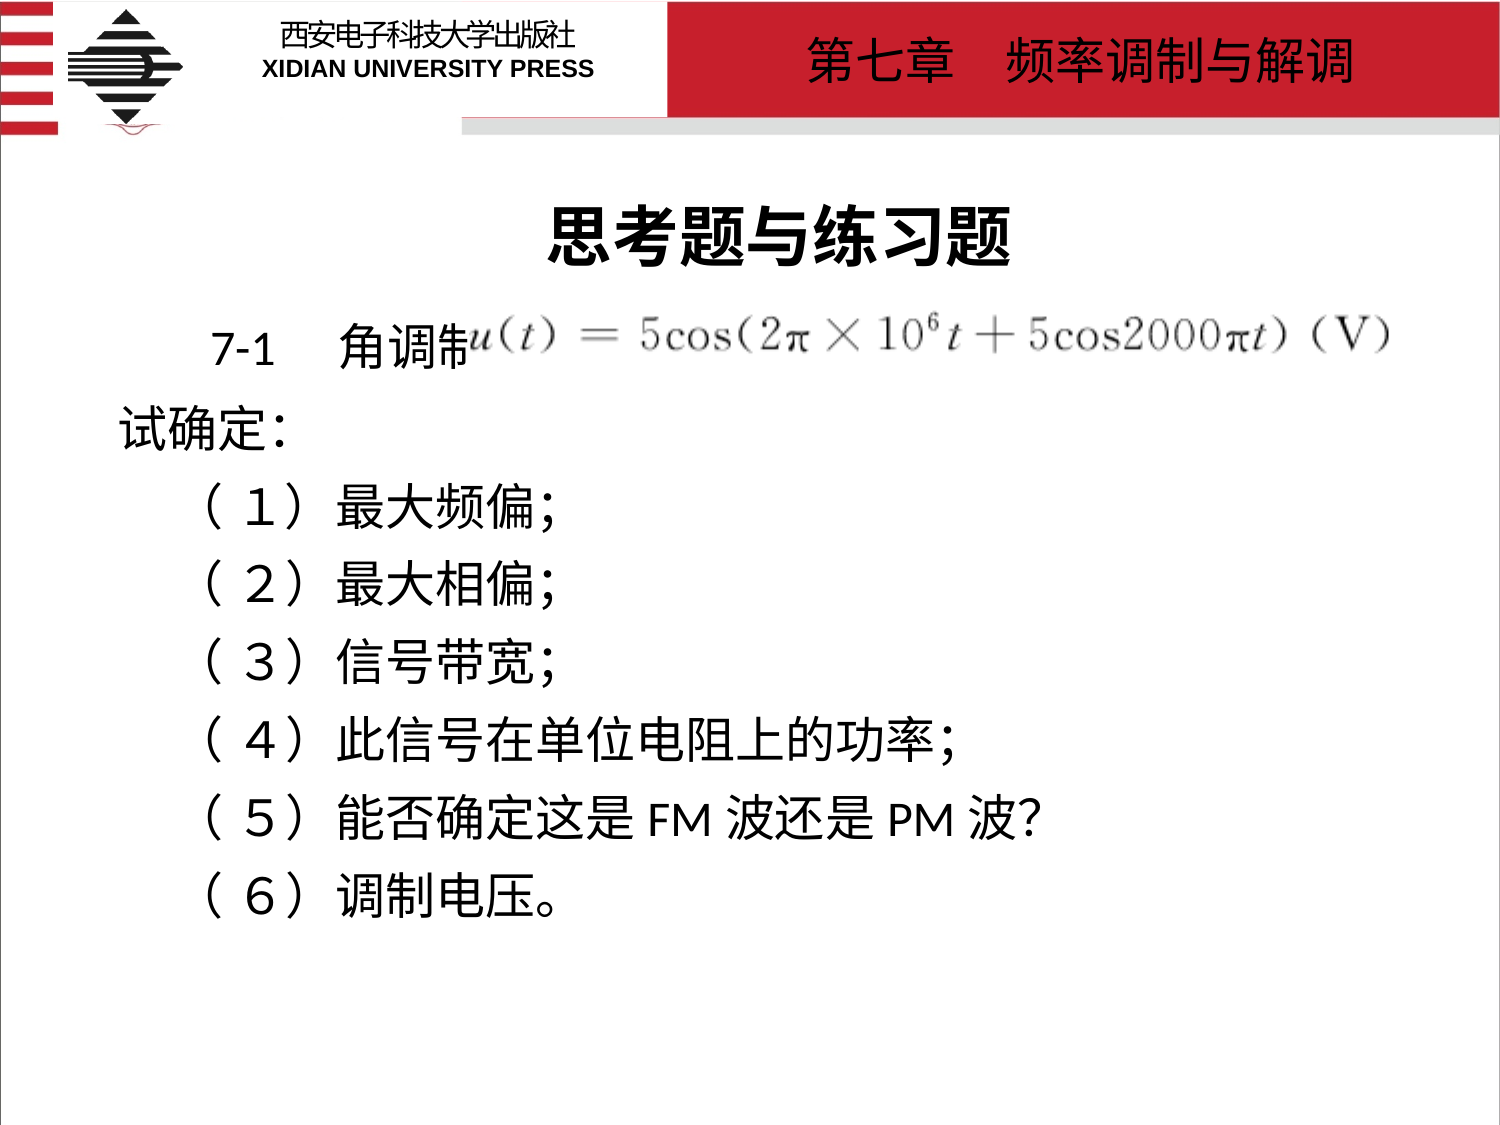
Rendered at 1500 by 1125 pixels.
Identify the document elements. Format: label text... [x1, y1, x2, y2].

picture [0, 1, 1500, 1125]
title 思考题与练习题 7-1 角调制 试确定： （ １）最大频偏； （ ２）最大相偏； （ ３）信号带宽； （ ４）此信号在单位电阻上的功率； （ ５）能否确定这是FM波还是PM波？ （ ６）调制电压。 [103, 163, 1397, 1019]
